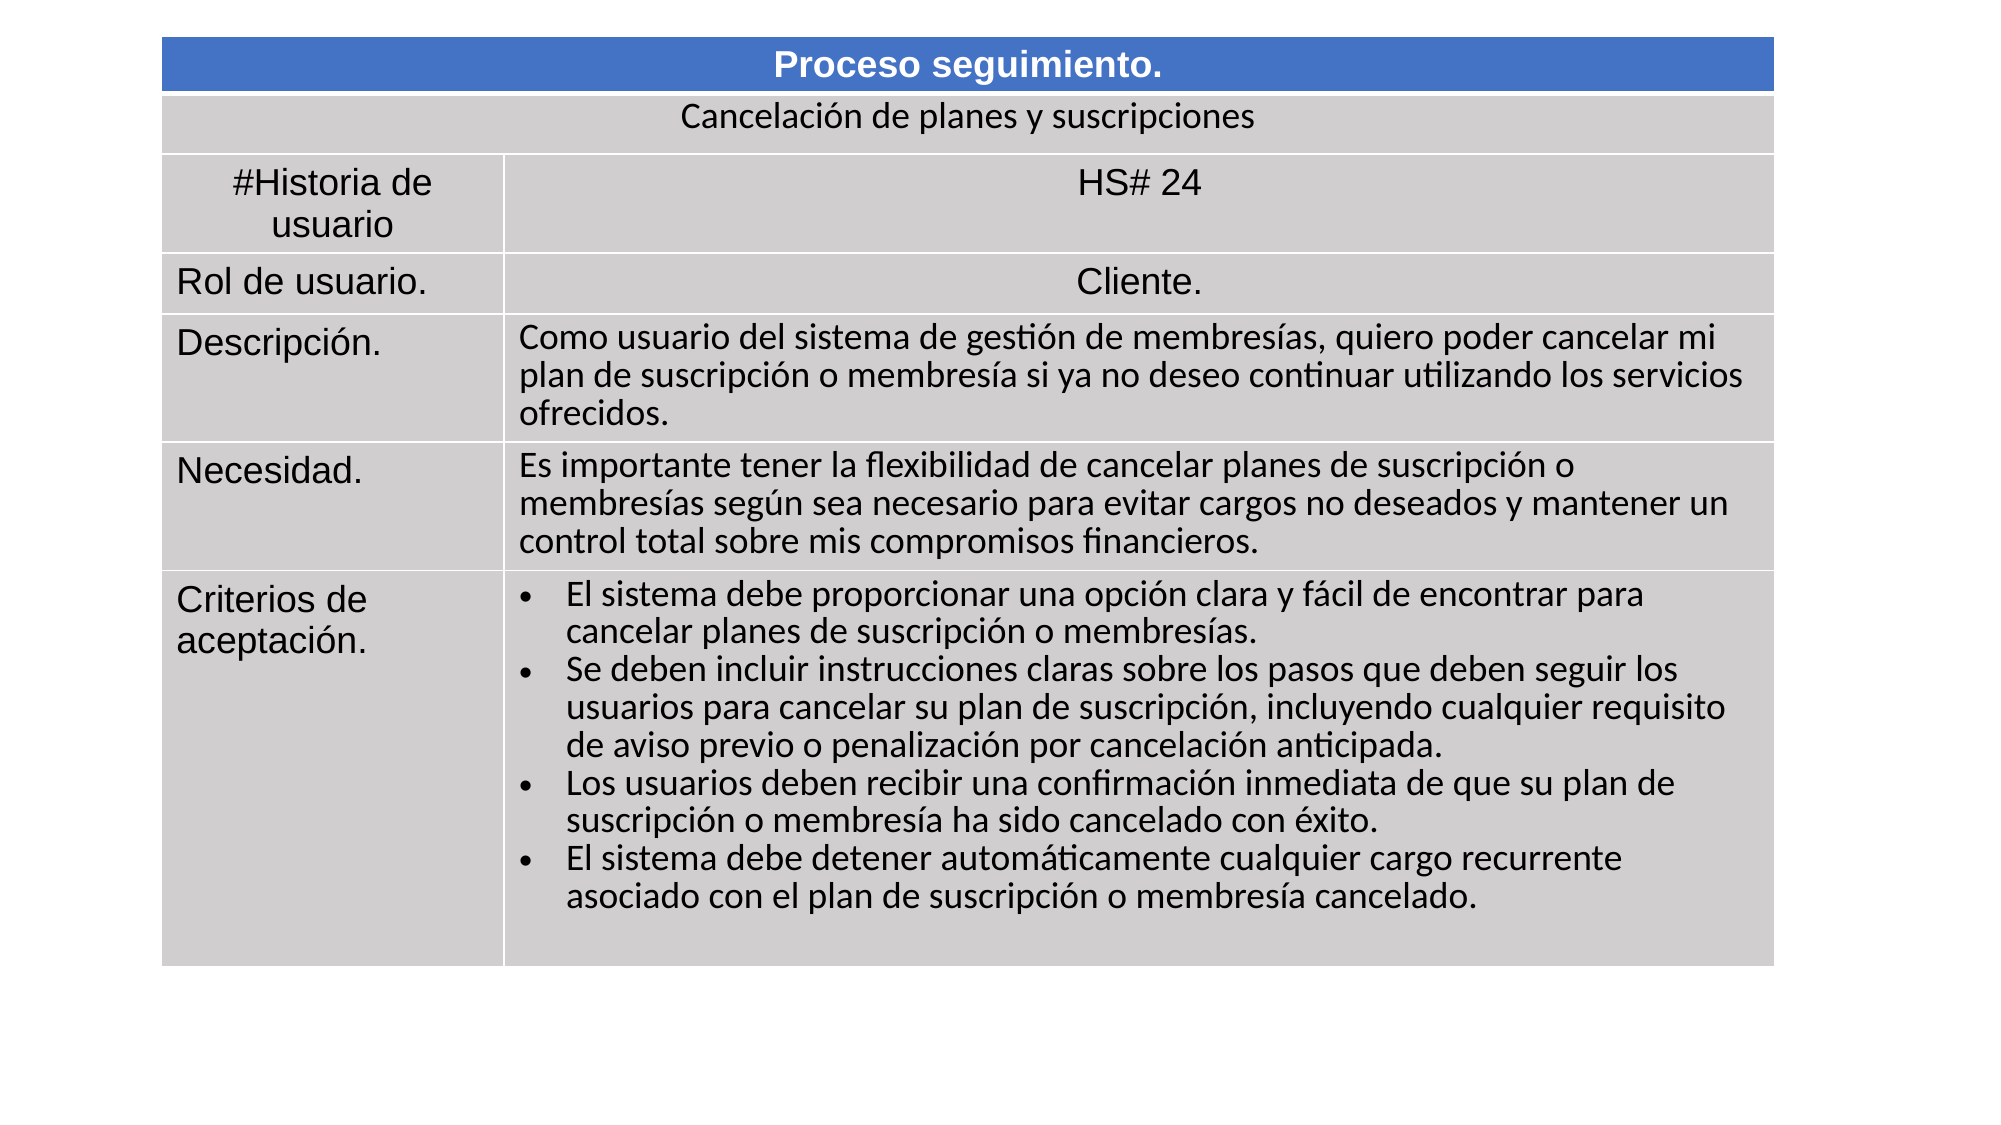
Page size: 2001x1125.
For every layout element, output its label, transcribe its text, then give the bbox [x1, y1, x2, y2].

table_cell El sistema debe proporcionar una opción clara y fácil de encontrar para cancelar planes de suscripción o membresías. Se deben incluir instrucciones claras sobre los pasos que deben seguir los usuarios para cancelar su plan de suscripción, incluyendo cualquier requisito de aviso previo o penalización por cancelación anticipada. Los usuarios deben recibir una confirmación inmediata de que su plan de suscripción o membresía ha sido cancelado con éxito. El sistema debe detener automáticamente cualquier cargo recurrente asociado con el plan de suscripción o membresía cancelado. [505, 571, 1774, 966]
table_cell Rol de usuario. [162, 254, 503, 313]
table_cell Cliente. [505, 254, 1774, 313]
table_cell Es importante tener la flexibilidad de cancelar planes de suscripción o membresías según sea necesario para evitar cargos no deseados y mantener un control total sobre mis compromisos financieros. [505, 443, 1774, 570]
table_cell #Historia de usuario [162, 155, 503, 252]
table_cell HS# 24 [505, 155, 1774, 252]
table_header Proceso seguimiento. [162, 37, 1774, 91]
table_cell Criterios de aceptación. [162, 571, 503, 966]
table_cell Como usuario del sistema de gestión de membresías, quiero poder cancelar mi plan de suscripción o membresía si ya no deseo continuar utilizando los servicios ofrecidos. [505, 315, 1774, 441]
table_cell Necesidad. [162, 443, 503, 570]
table_cell Descripción. [162, 315, 503, 441]
table_cell Cancelación de planes y suscripciones [162, 96, 1774, 153]
